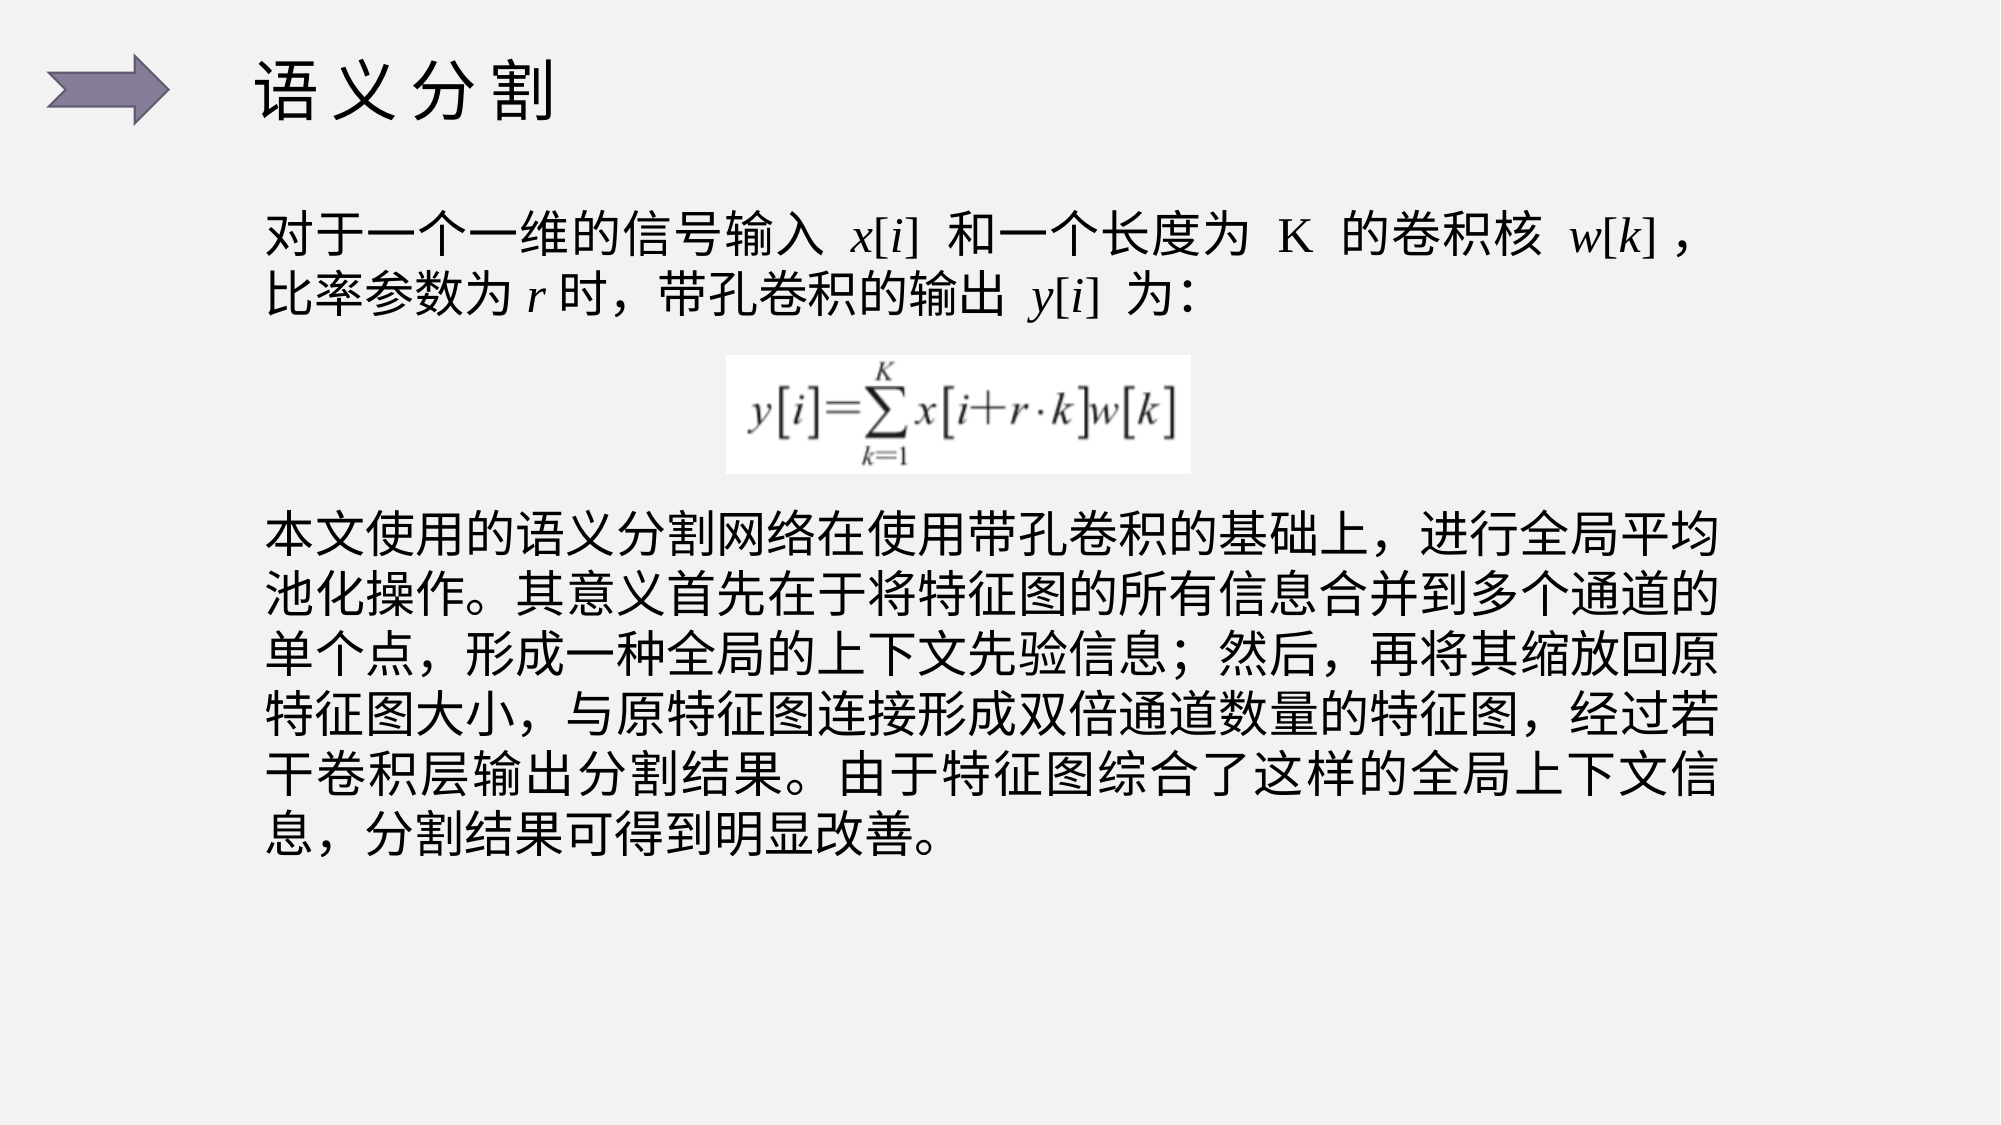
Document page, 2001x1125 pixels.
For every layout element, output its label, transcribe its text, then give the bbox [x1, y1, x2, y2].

text_box [46, 53, 170, 126]
text_box 对于一个一维的信号输入 x[i] 和一个长度为 K 的卷积核 w[k]，比率参数为r时，带孔卷积的输出 y[i] 为： 本文使用的语义分割网络在使用带孔卷积的基础上，进行全局平均池化操作。其意义首先在于将特征图的所有信息合并到多个通道的单个点，形成一种全局的上下文先验信息；然后，再将其缩放回原特征图大小，与原特征图连接形成双倍通道数量的特征图，经过若干卷积层输出分割结果。由于特征图综合了这样的全局上下文信 息，分割结果可得到明显改善。 [249, 195, 1736, 1050]
text_box 语义分割 [193, 41, 1266, 137]
picture [726, 355, 1191, 474]
